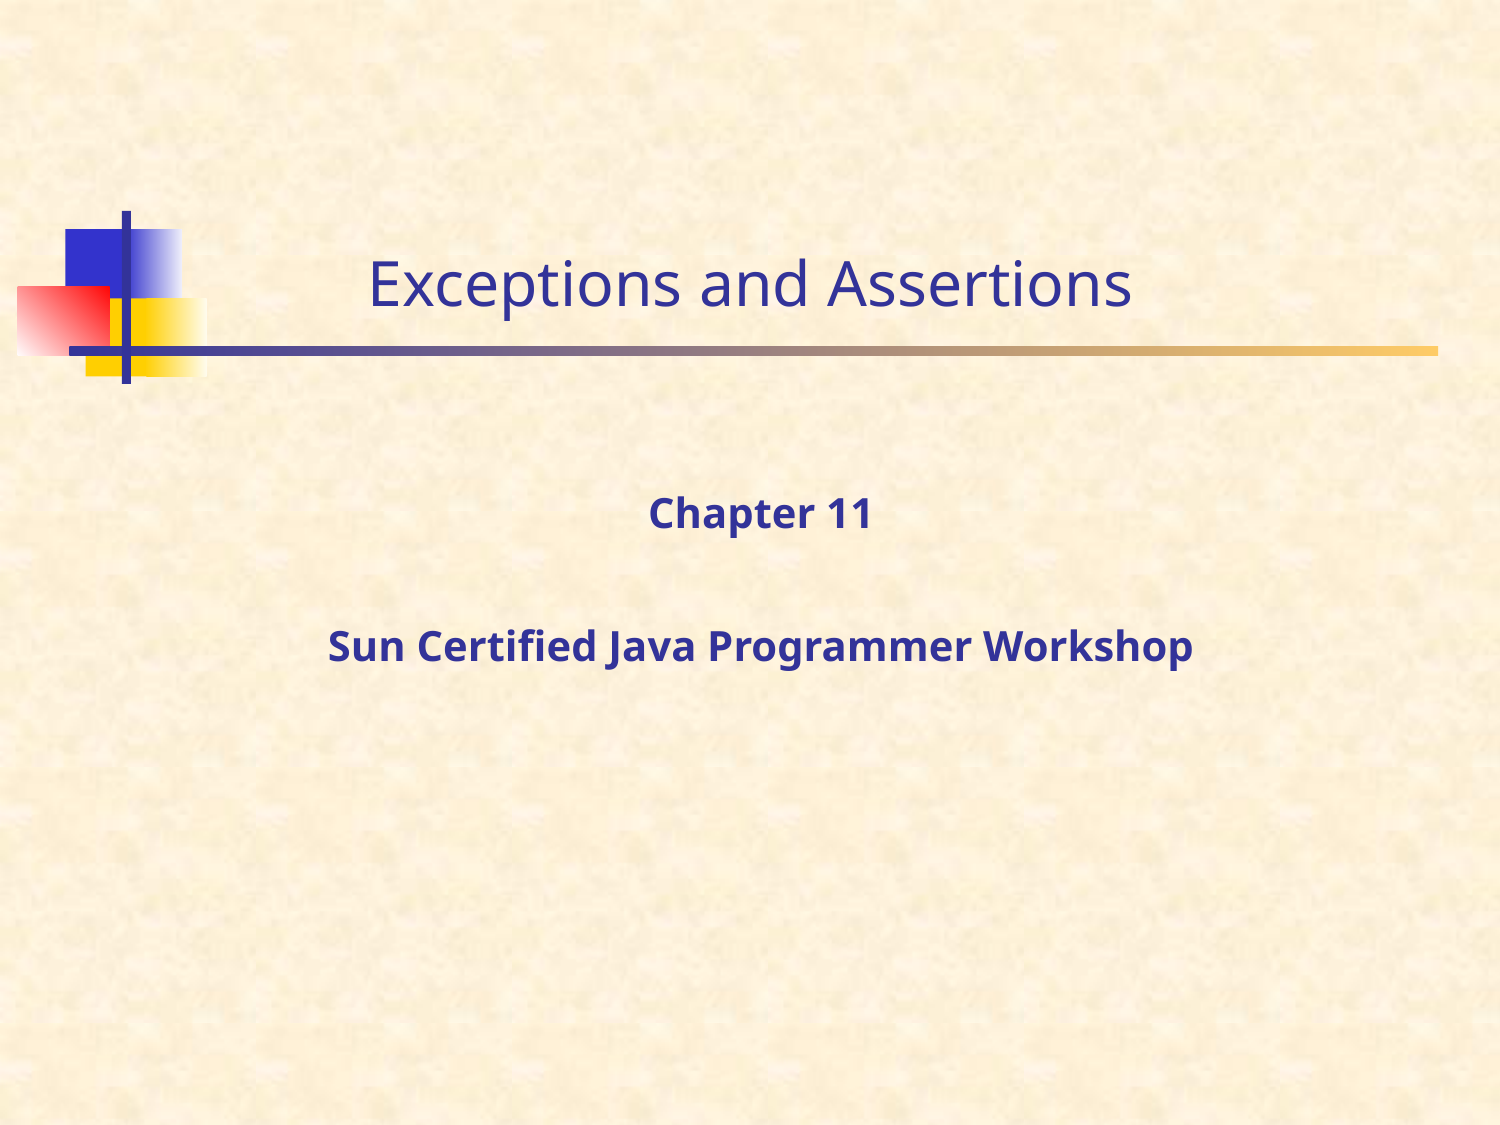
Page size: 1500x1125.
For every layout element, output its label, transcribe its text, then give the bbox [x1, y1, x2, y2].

subtitle Chapter 11 Sun Certified Java Programmer Workshop [53, 479, 1469, 948]
picture [0, 0, 1500, 1125]
title Exceptions and Assertions [162, 86, 1340, 328]
